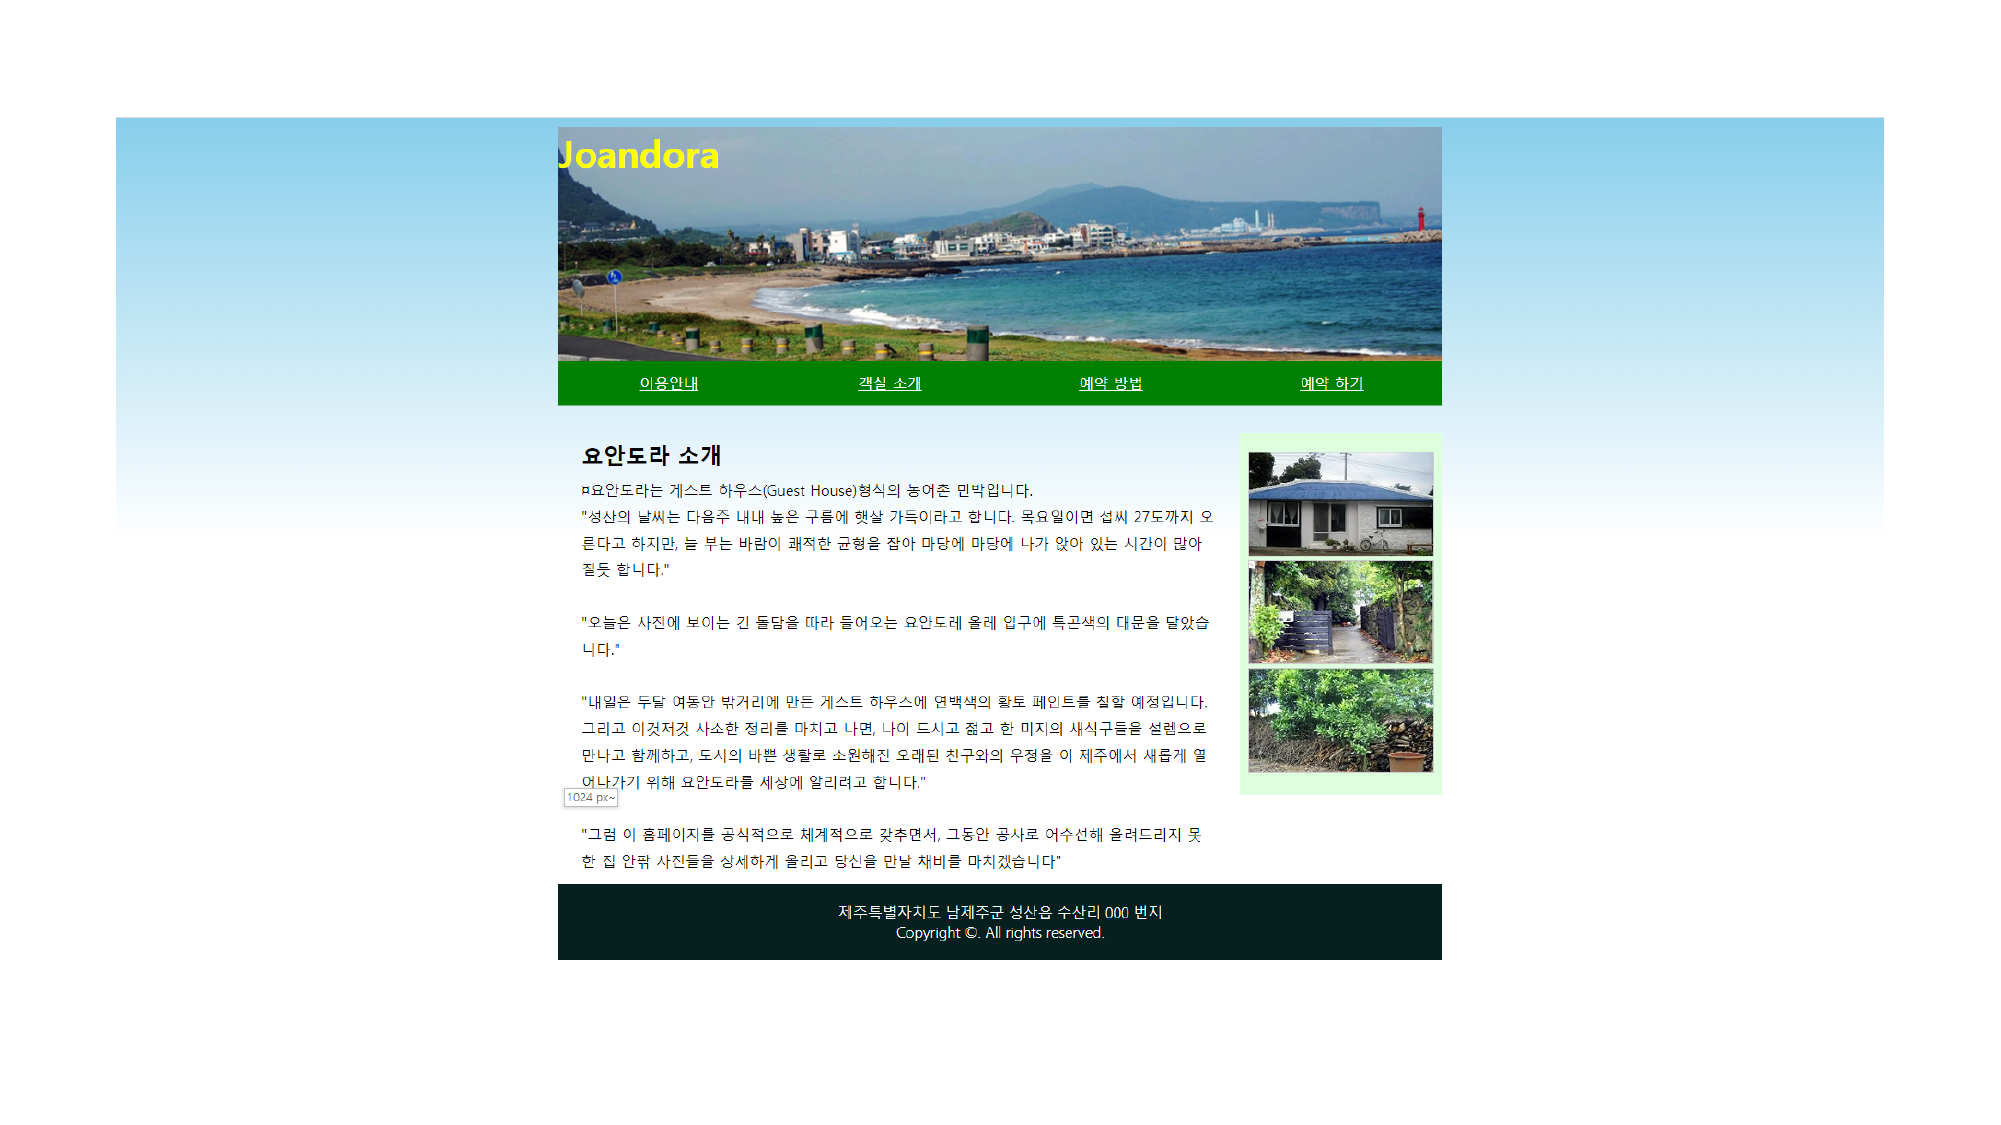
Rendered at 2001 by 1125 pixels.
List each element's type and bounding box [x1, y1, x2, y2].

picture [116, 115, 1884, 1011]
